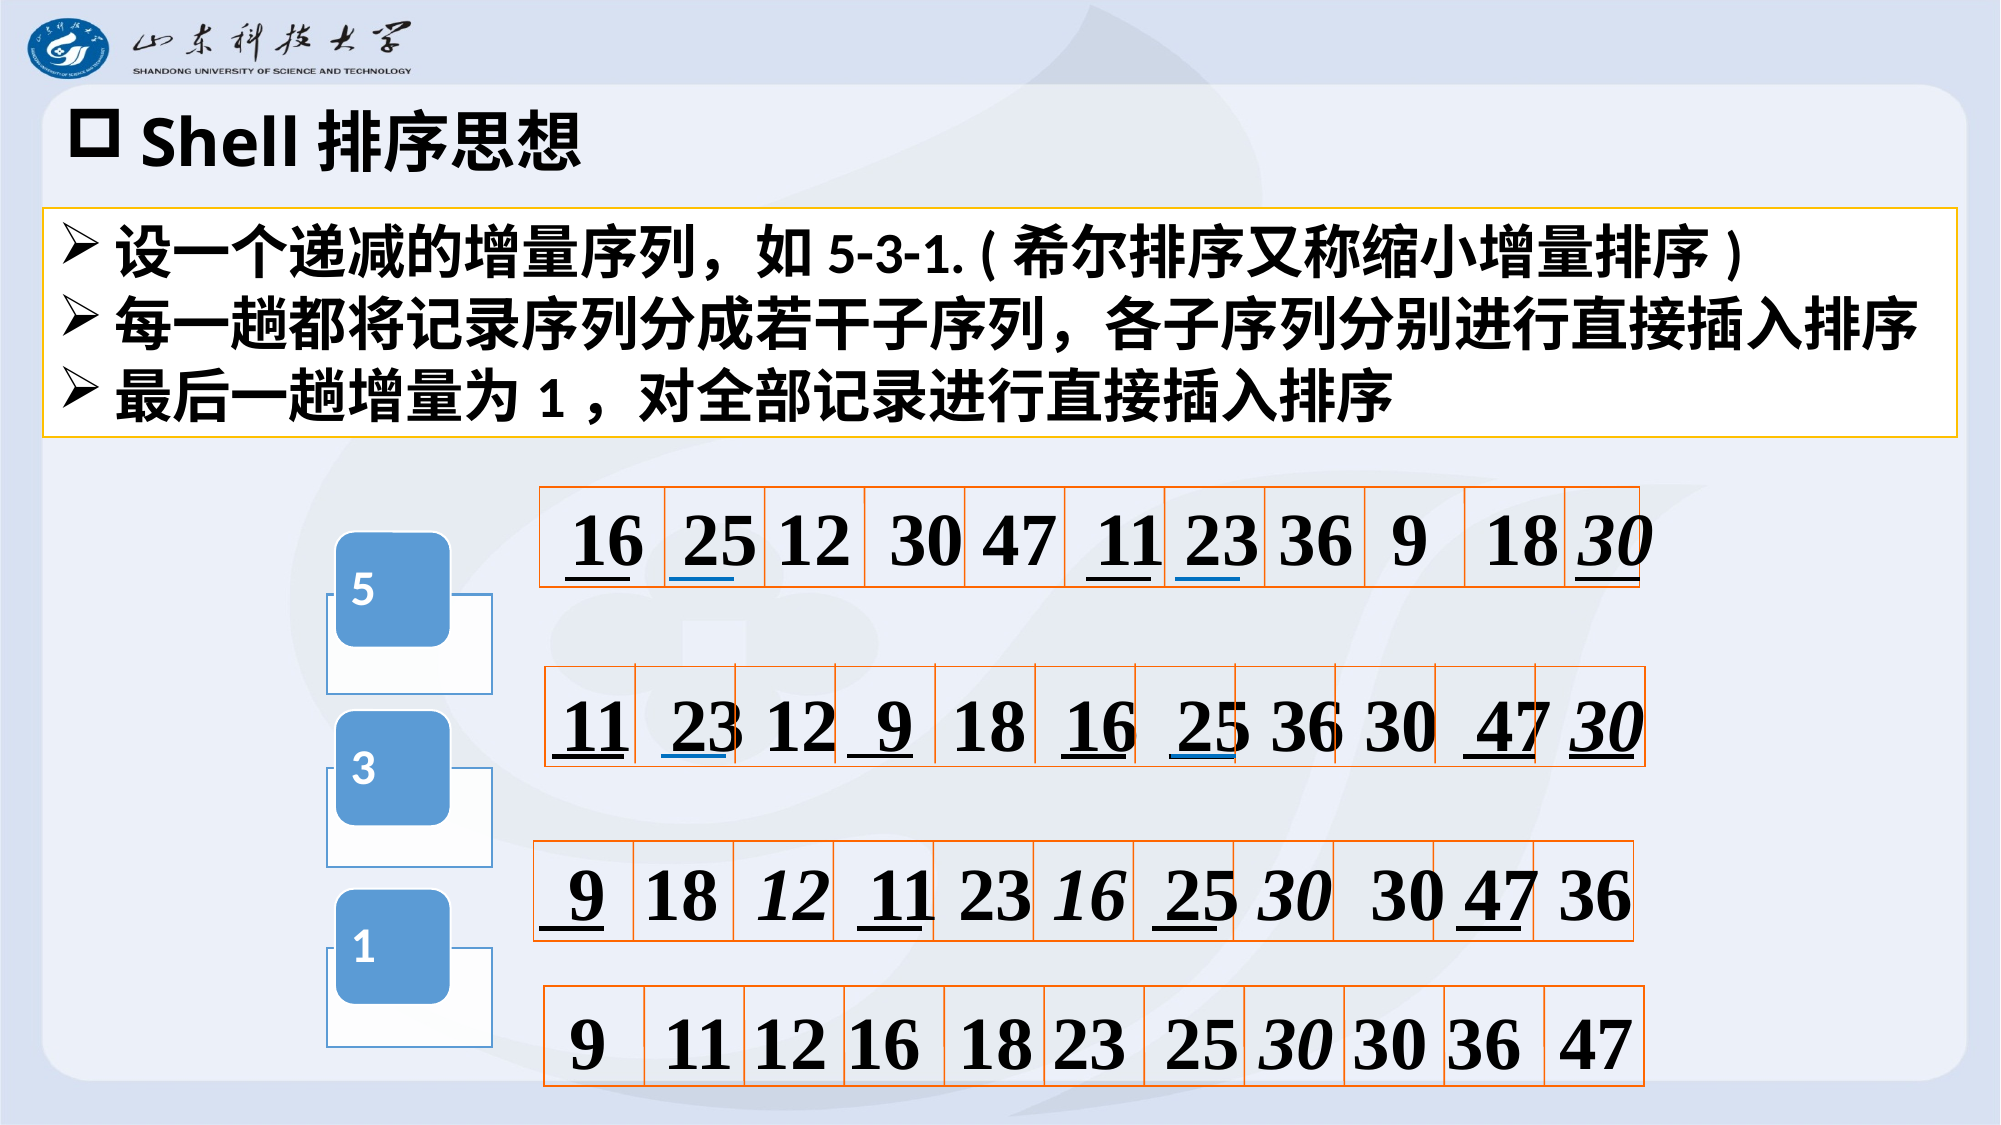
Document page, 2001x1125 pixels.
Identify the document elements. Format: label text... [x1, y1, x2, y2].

picture [0, 0, 2001, 1125]
title Shell排序思想 [50, 90, 1963, 200]
text_box 9 11 12 16 18 23 25 30 30 36 47 [533, 978, 1668, 1094]
text_box [545, 666, 1645, 767]
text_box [326, 530, 492, 1047]
text_box 16 25 12 30 47 11 23 36 9 18 30 [555, 474, 1732, 590]
text_box [539, 487, 555, 588]
text_box 11 23 12 9 18 16 25 36 30 47 30 [547, 660, 1682, 776]
text_box 设一个递减的增量序列，如5-3-1. (希尔排序又称缩小增量排序) 每一趟都将记录序列分成若干子序列，各子序列分别进行直接插入排序 最后一趟增量为1，对全部记录进行直接插入排序 [42, 207, 1958, 438]
text_box 9 18 12 11 23 16 25 30 30 47 36 [534, 837, 1649, 943]
